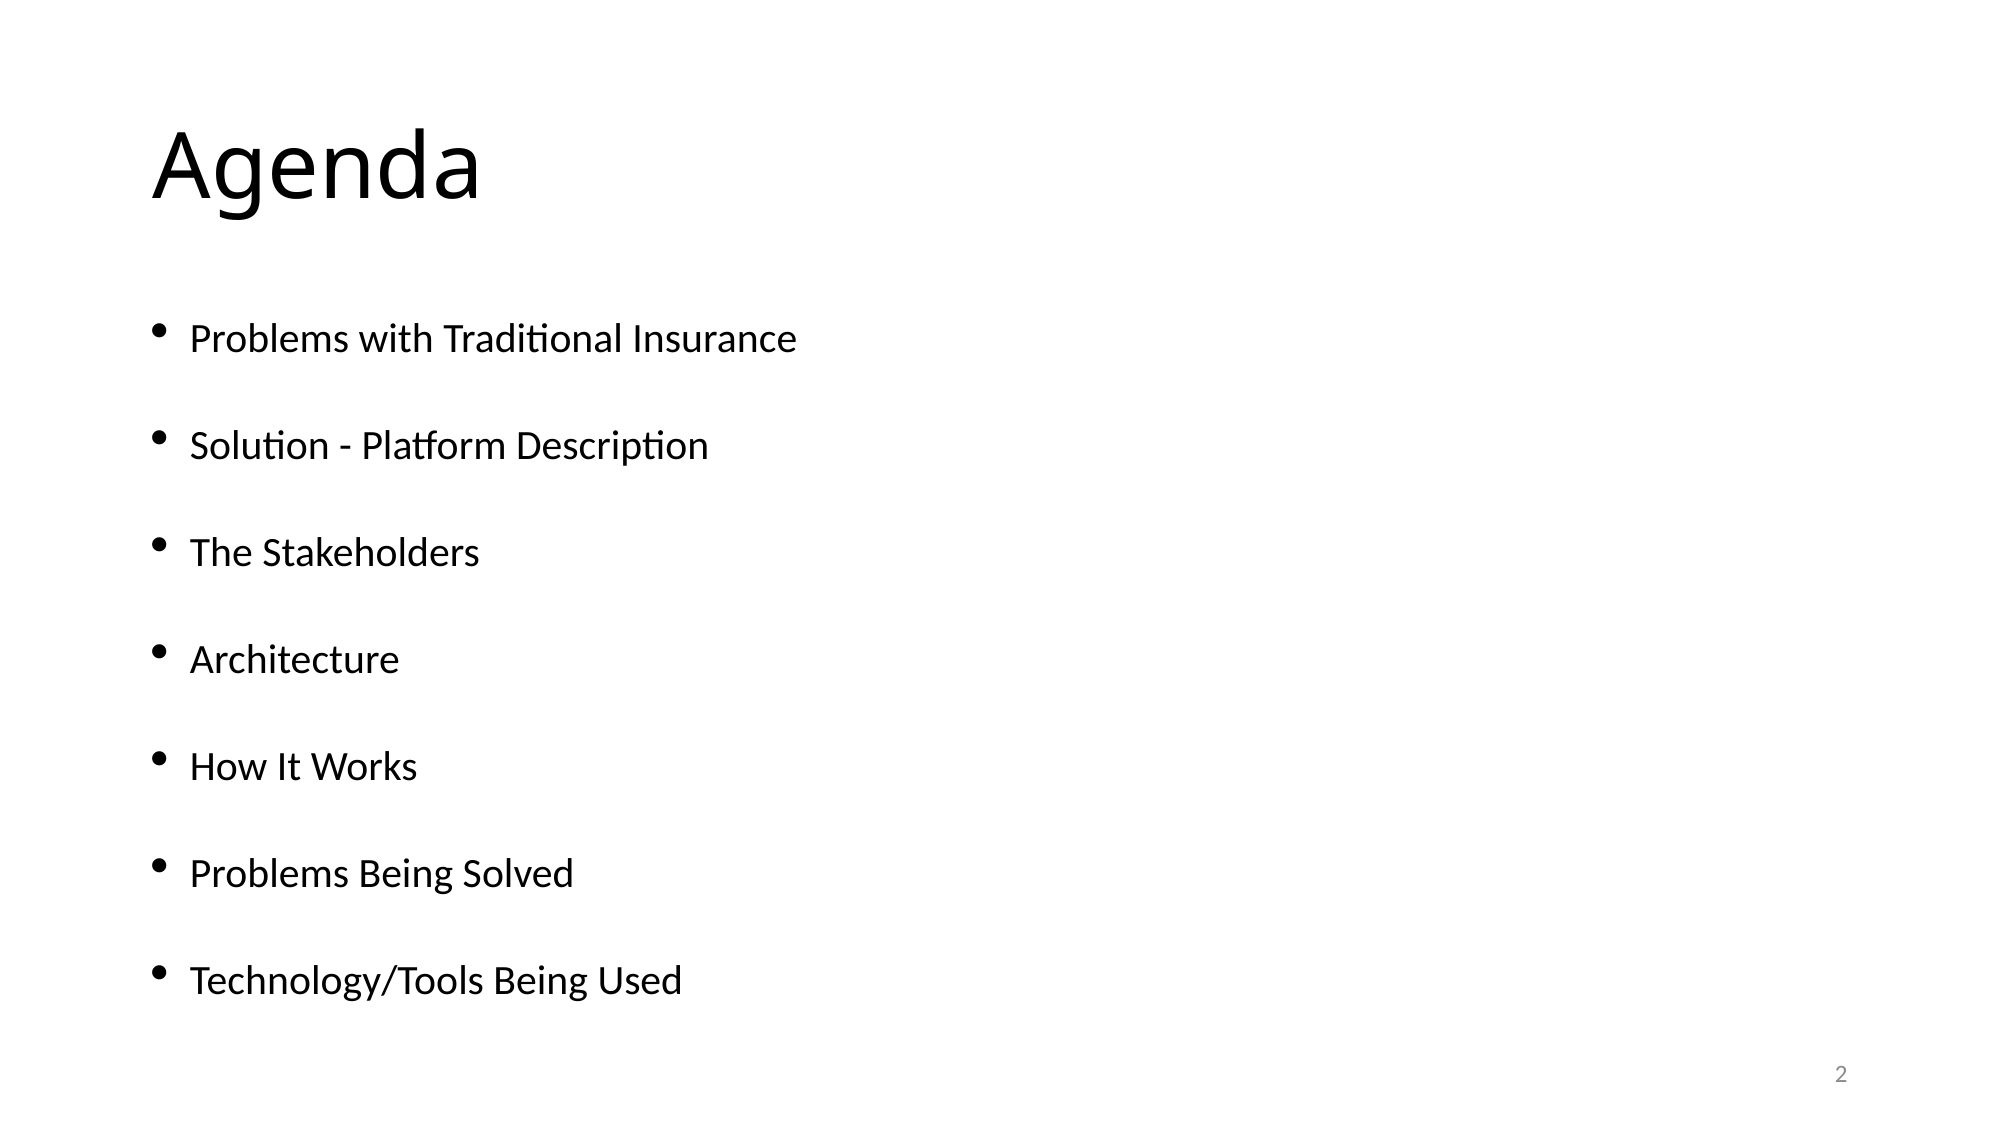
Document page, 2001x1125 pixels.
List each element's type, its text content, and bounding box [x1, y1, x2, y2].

list Problems with Traditional Insurance Solution - Platform Description The Stakeholders Architecture How It Works Problems Being Solved Technology/Tools Being Used [137, 299, 1863, 1014]
title Agenda [137, 59, 1863, 278]
slide_number 2 [1412, 1042, 1863, 1103]
